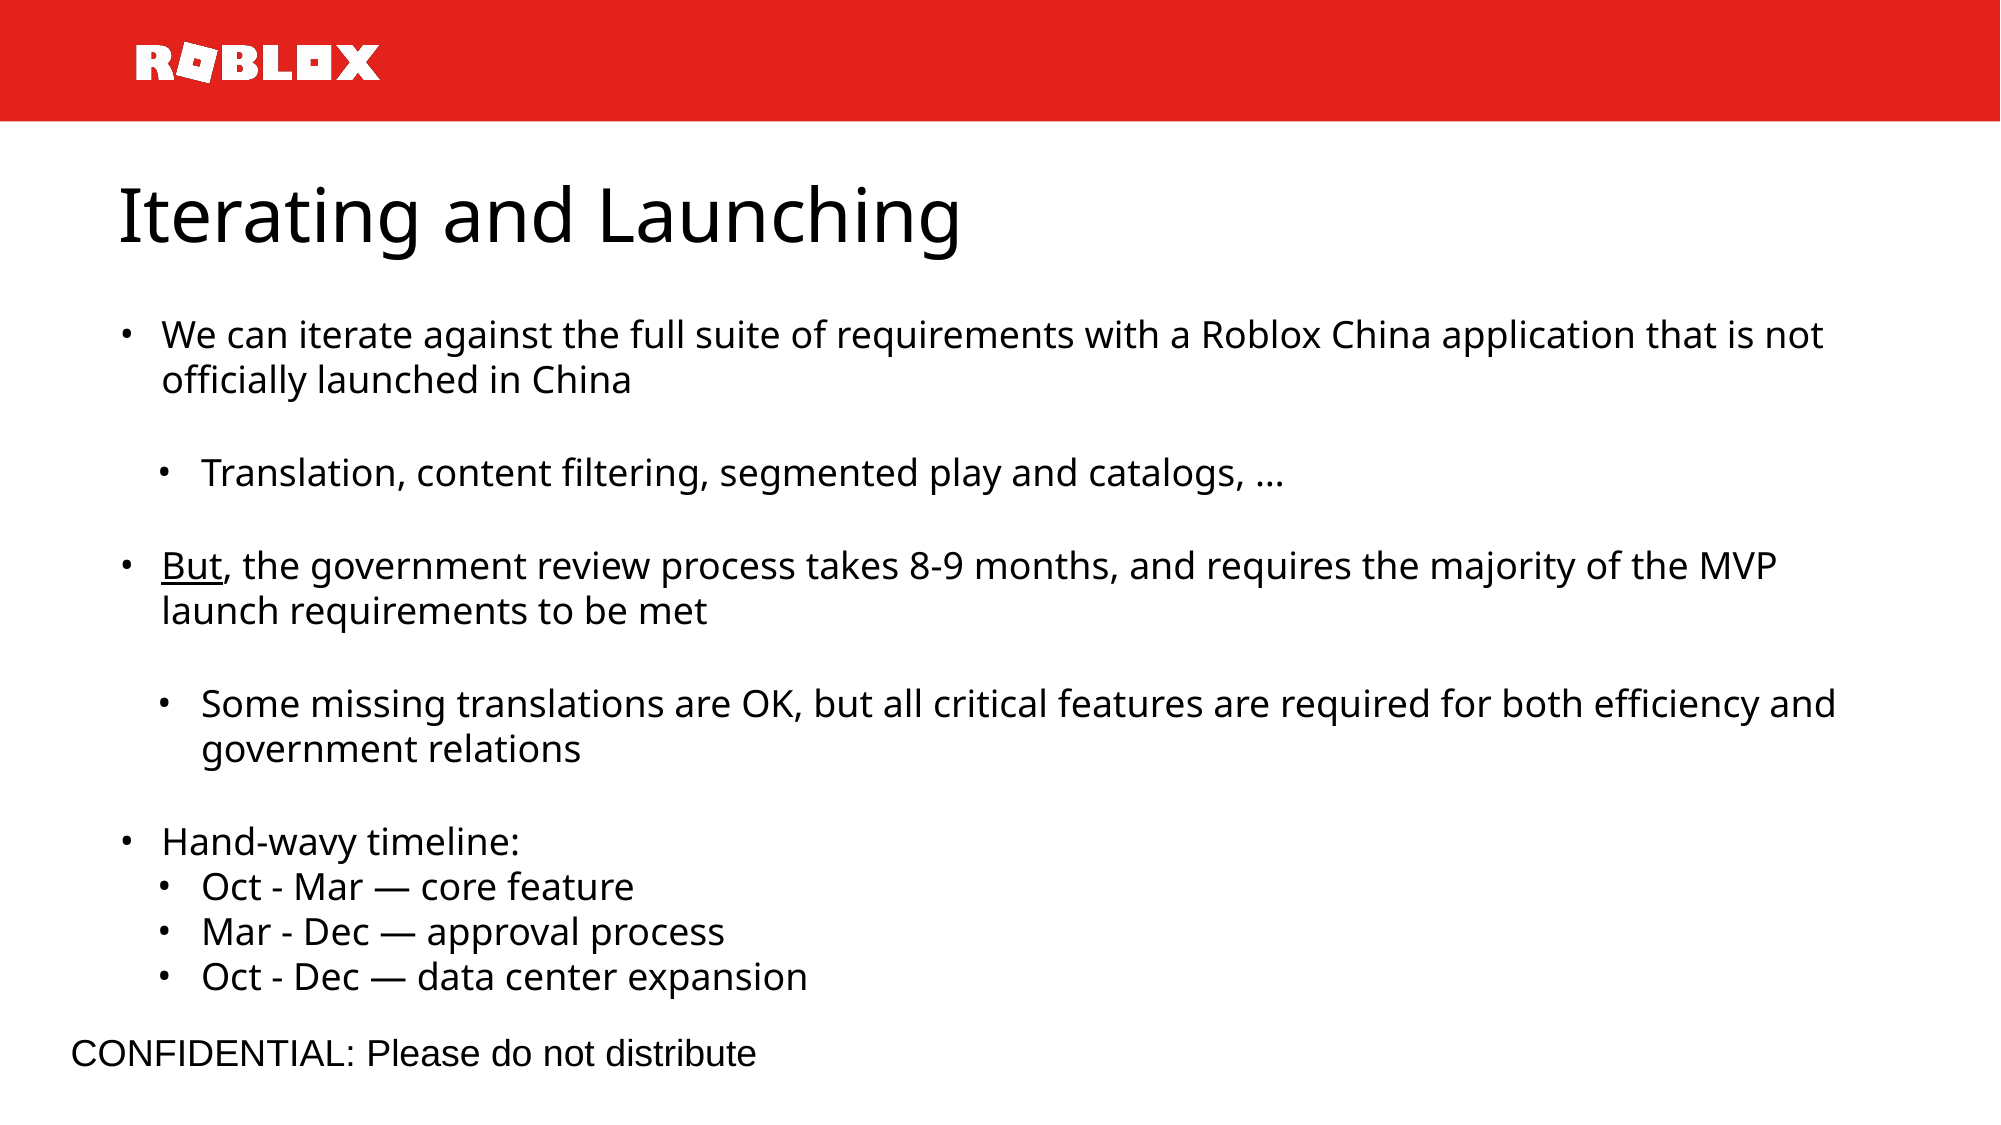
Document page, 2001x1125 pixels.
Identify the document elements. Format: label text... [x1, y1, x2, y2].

list We can iterate against the full suite of requirements with a Roblox China application that is not officially launched in China Translation, content filtering, segmented play and catalogs, … But, the government review process takes 8-9 months, and requires the majority of the MVP launch requirements to be met Some missing translations are OK, but all critical features are required for both efficiency and government relations Hand-wavy timeline: Oct - Mar — core feature Mar - Dec — approval process Oct - Dec — data center expansion [115, 303, 1885, 1006]
text_box CONFIDENTIAL: Please do not distribute [55, 1013, 1166, 1125]
picture [120, 27, 393, 96]
title Iterating and Launching [113, 170, 1887, 254]
